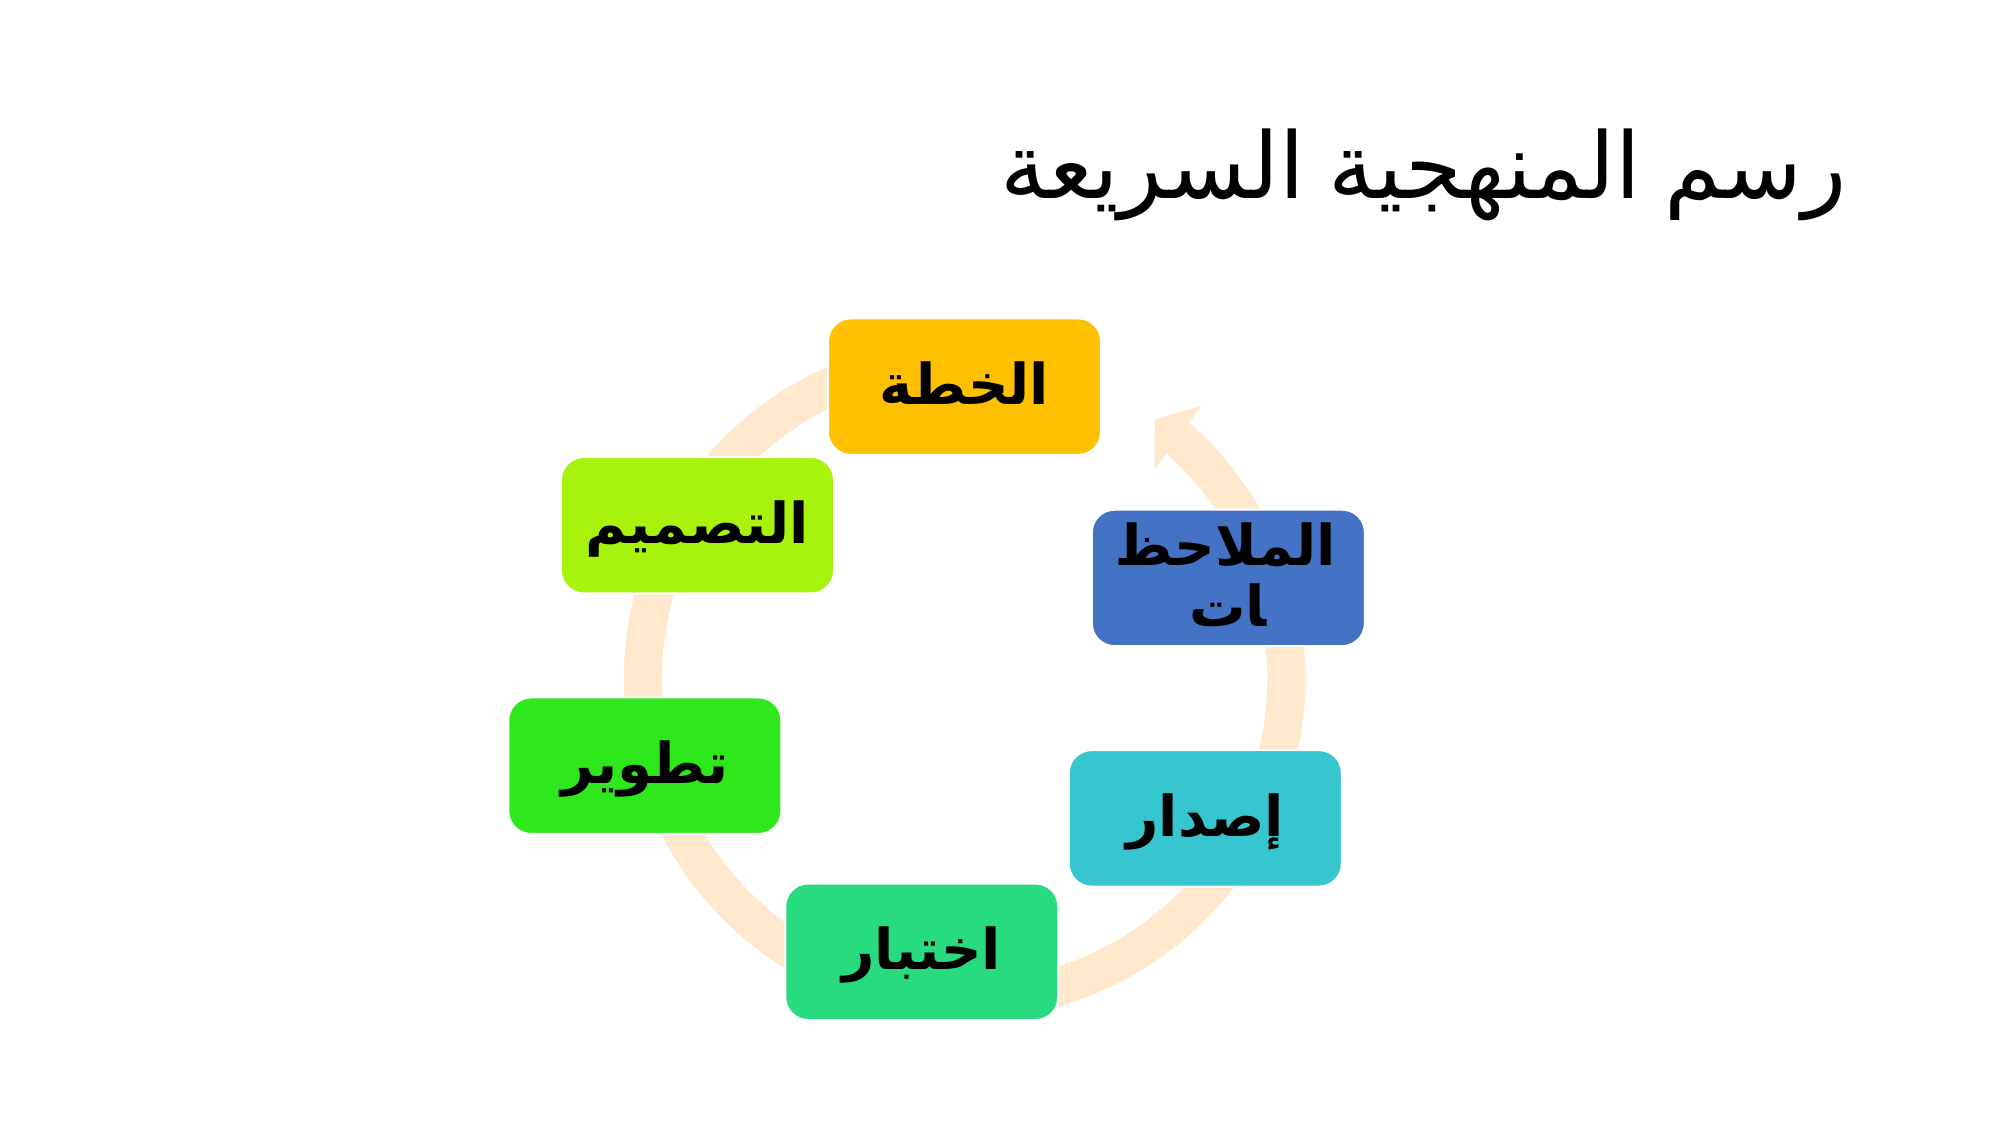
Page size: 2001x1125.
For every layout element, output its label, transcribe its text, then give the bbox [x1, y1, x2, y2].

title رسم المنهجية السريعة [137, 59, 1863, 278]
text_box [508, 317, 1365, 1041]
